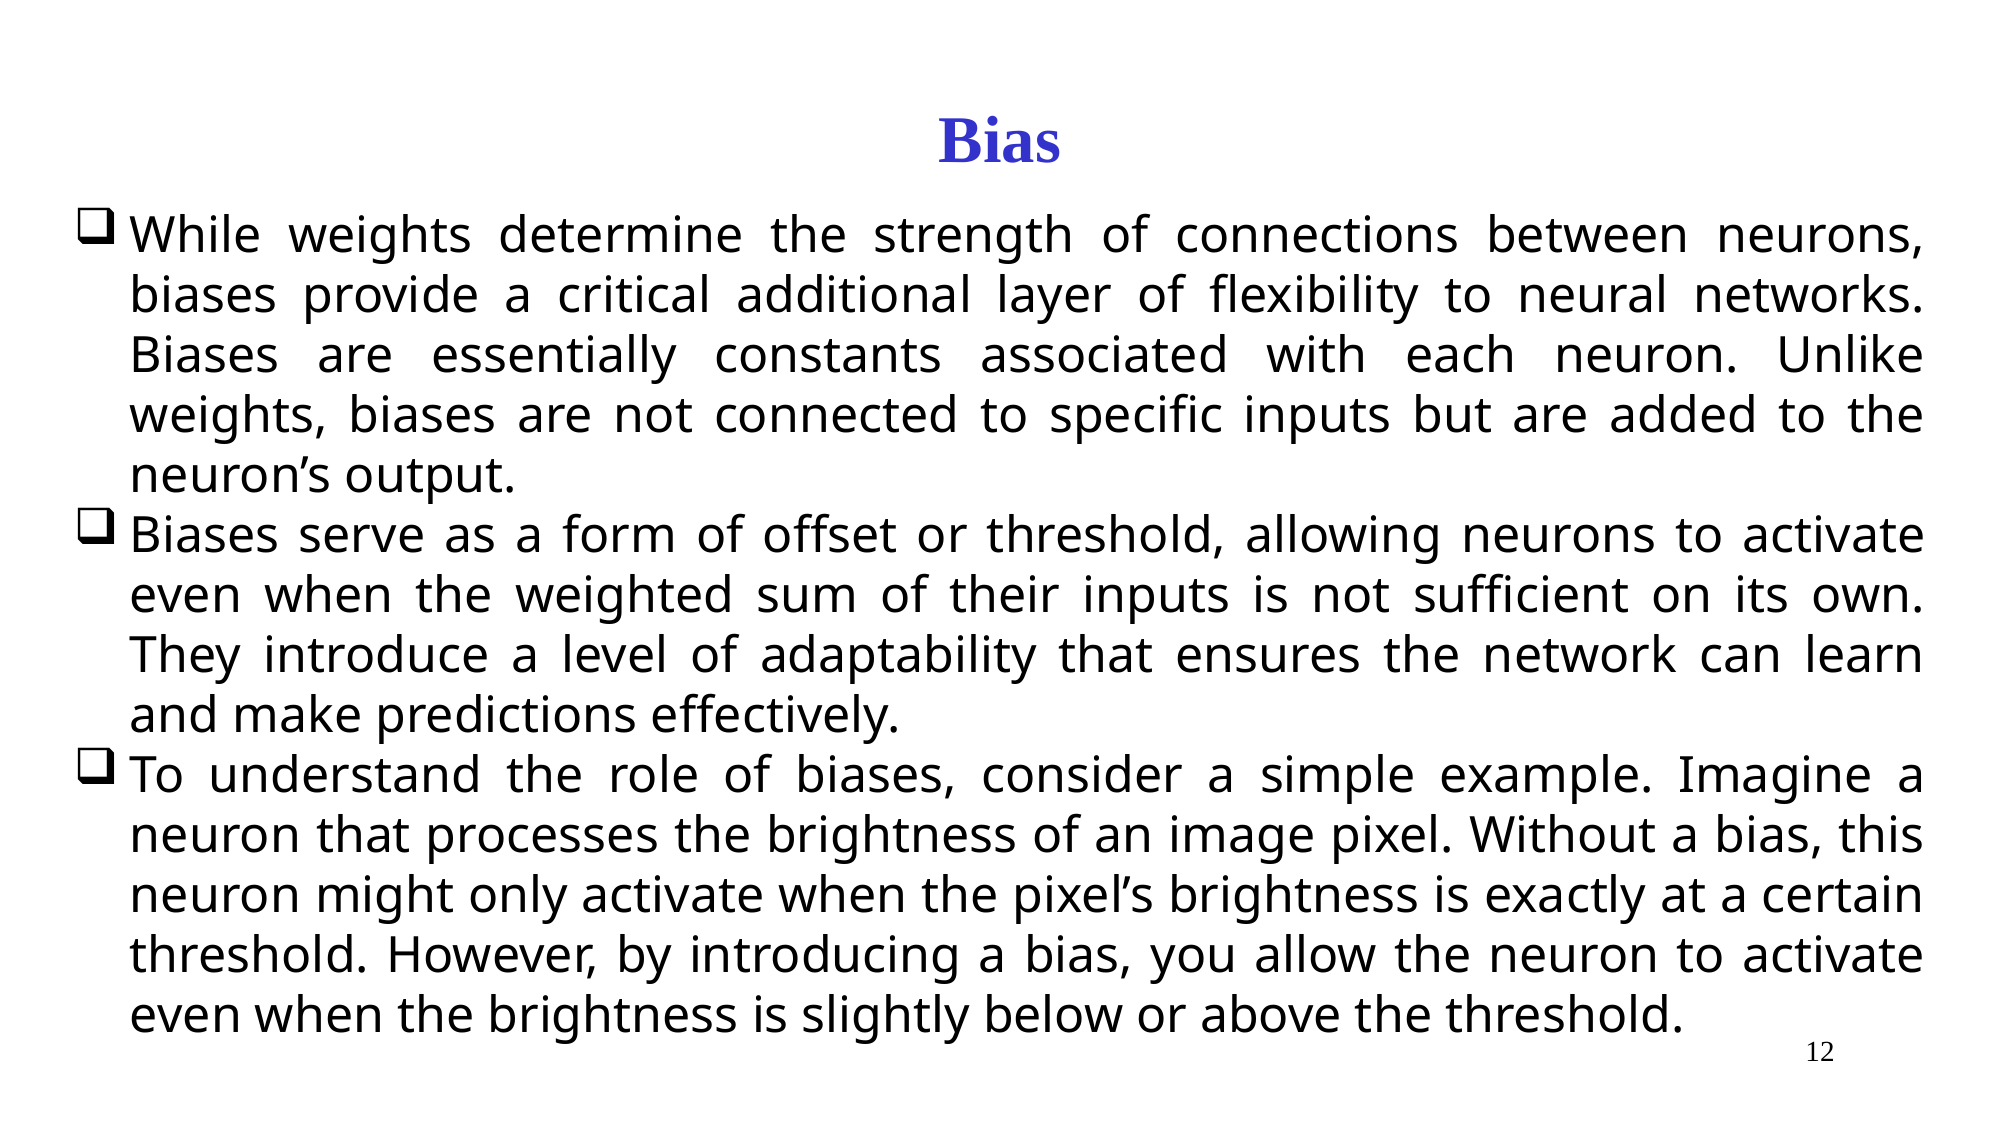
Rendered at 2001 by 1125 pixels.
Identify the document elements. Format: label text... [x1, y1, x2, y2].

text_box While weights determine the strength of connections between neurons, biases provide a critical additional layer of flexibility to neural networks. Biases are essentially constants associated with each neuron. Unlike weights, biases are not connected to specific inputs but are added to the neuron’s output. Biases serve as a form of offset or threshold, allowing neurons to activate even when the weighted sum of their inputs is not sufficient on its own. They introduce a level of adaptability that ensures the network can learn and make predictions effectively. To understand the role of biases, consider a simple example. Imagine a neuron that processes the brightness of an image pixel. Without a bias, this neuron might only activate when the pixel’s brightness is exactly at a certain threshold. However, by introducing a bias, you allow the neuron to activate even when the brightness is slightly below or above the threshold. [59, 195, 1941, 1050]
slide_number 12 [1433, 1024, 1851, 1101]
subtitle Bias [0, 0, 2000, 272]
